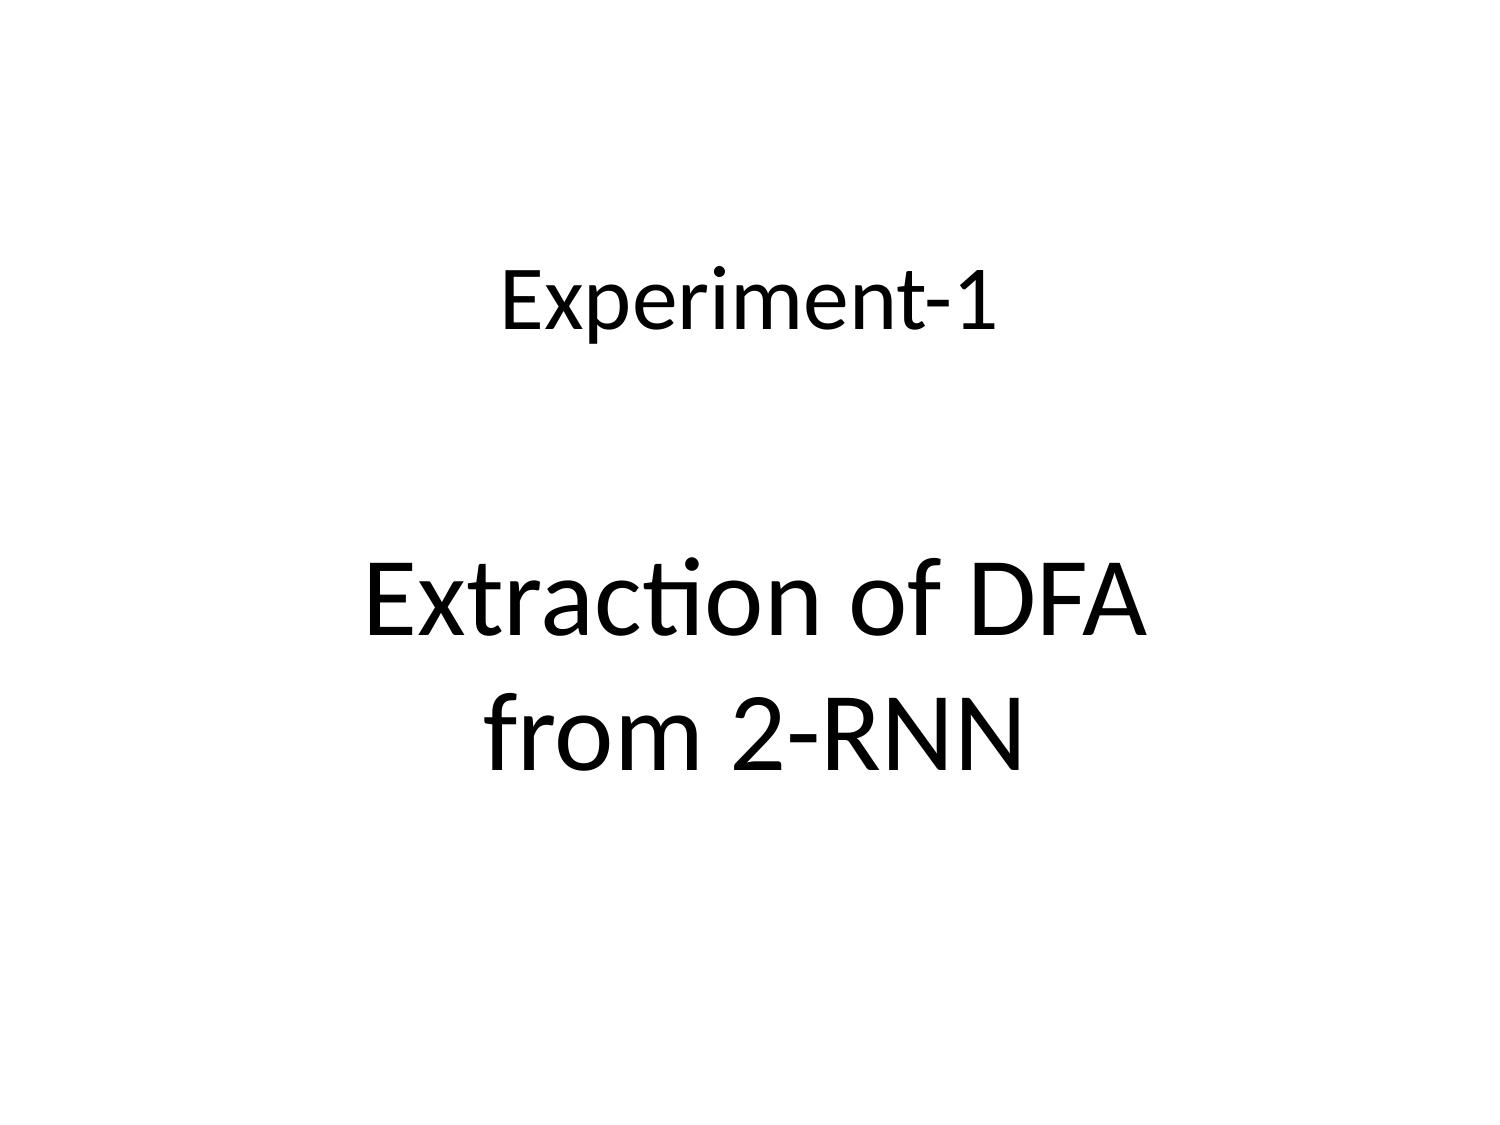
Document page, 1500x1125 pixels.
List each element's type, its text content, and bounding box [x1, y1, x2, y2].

title Experiment-1 [112, 172, 1388, 414]
subtitle Extraction of DFA from 2-RNN [230, 515, 1281, 803]
